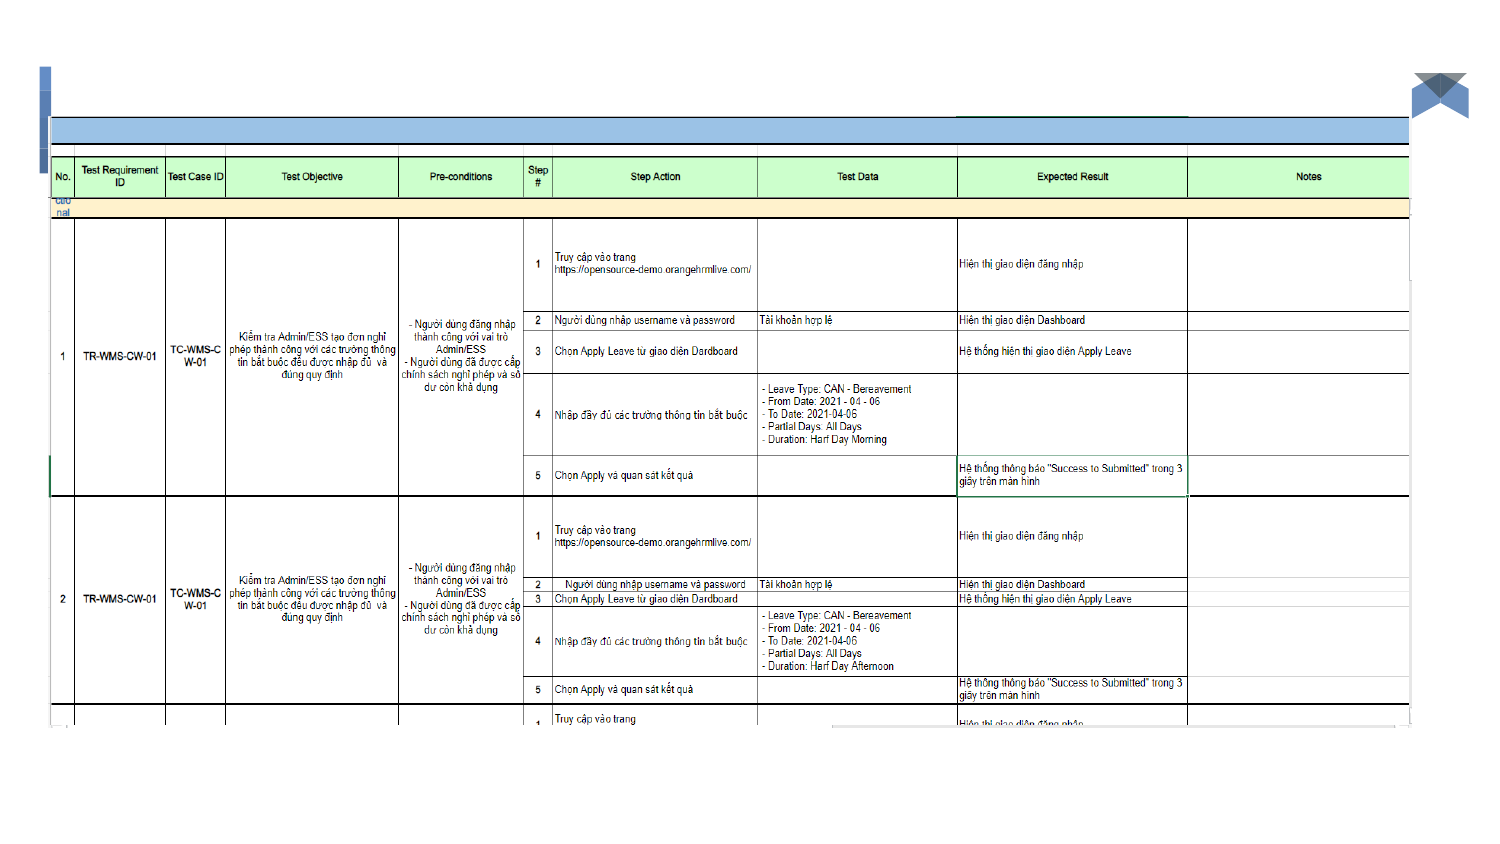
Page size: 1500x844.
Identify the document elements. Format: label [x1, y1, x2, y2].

text_box [1417, 67, 1464, 125]
picture [48, 116, 1413, 728]
